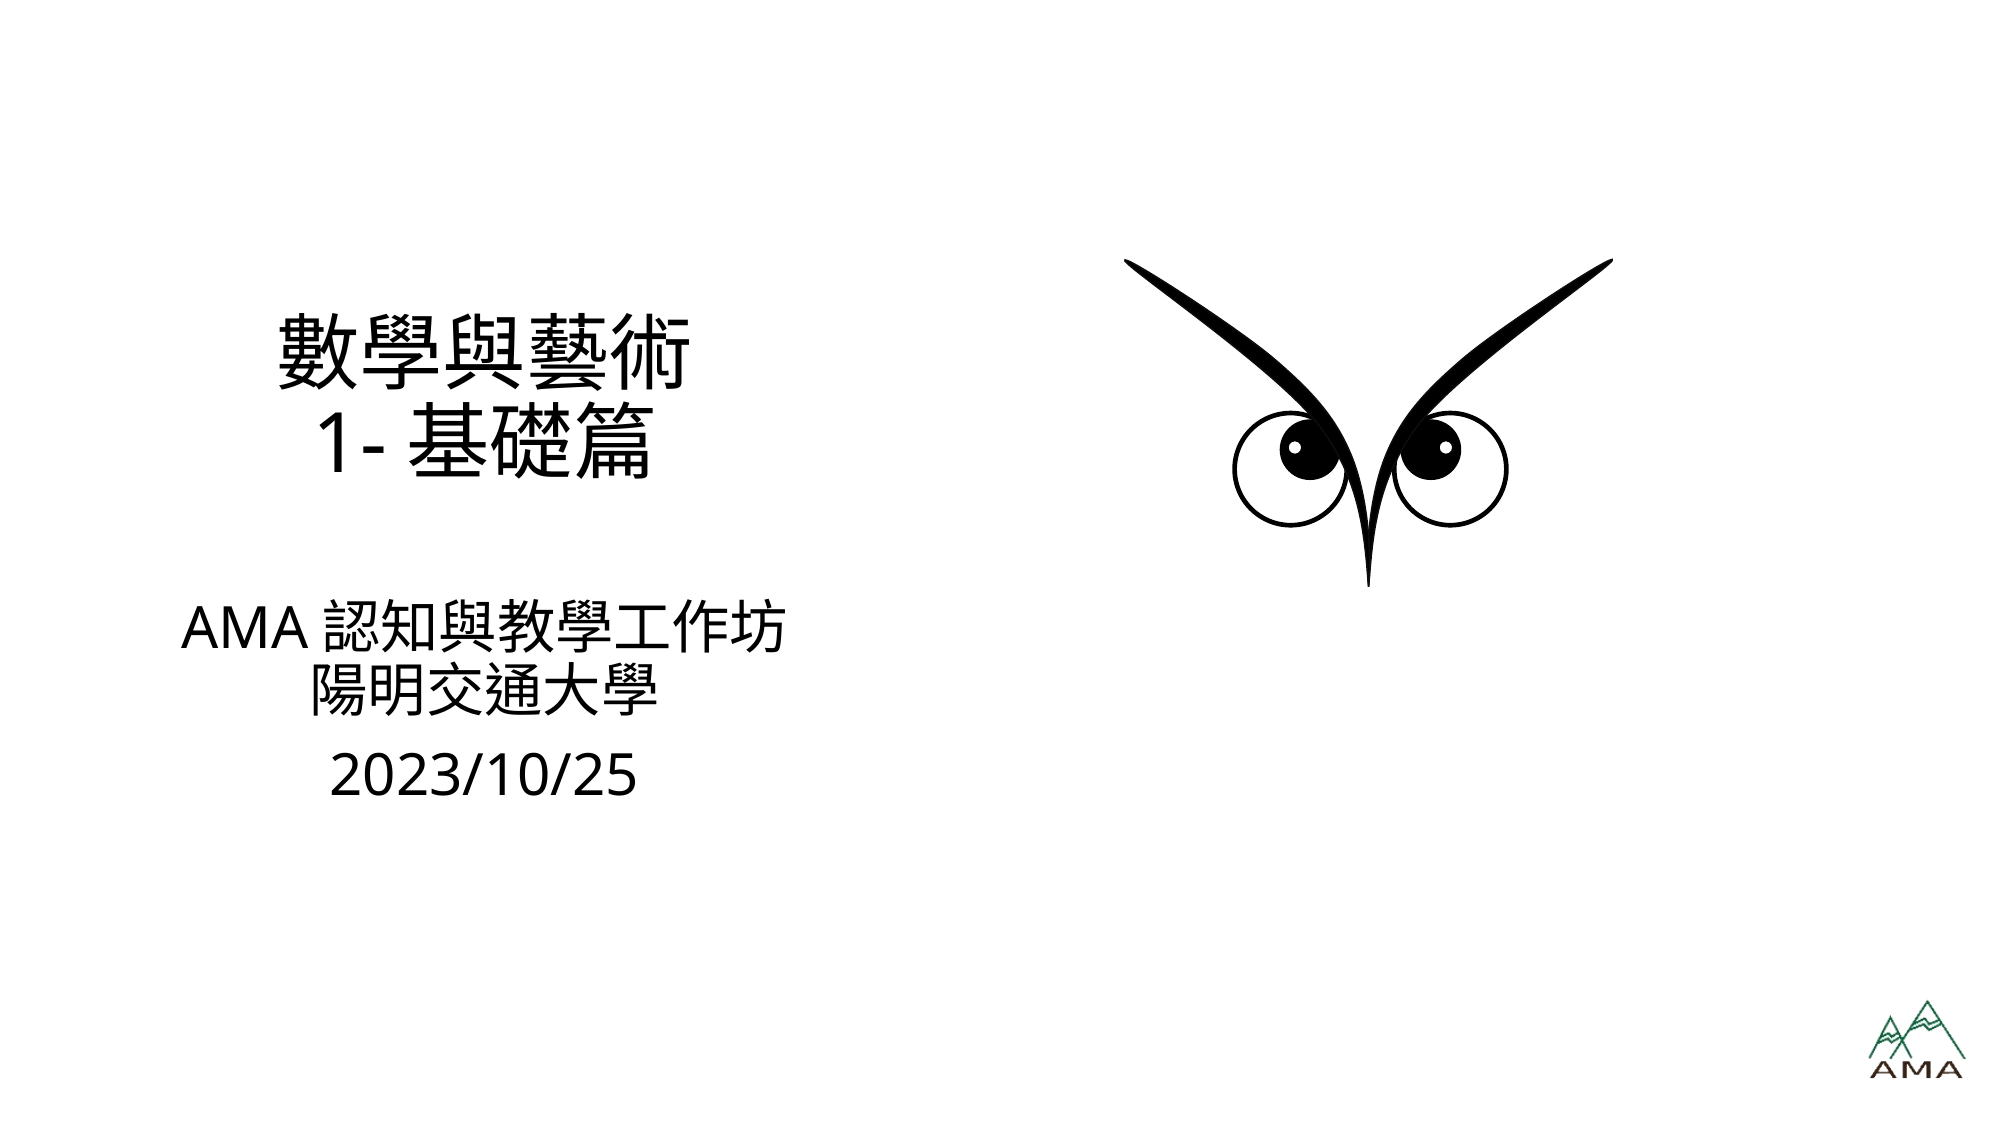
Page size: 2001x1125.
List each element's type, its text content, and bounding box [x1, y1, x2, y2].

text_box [1124, 259, 1613, 587]
subtitle AMA認知與教學工作坊 陽明交通大學 2023/10/25 [85, 590, 884, 863]
title 數學與藝術 1-基礎篇 [85, 184, 884, 499]
picture [1857, 987, 1974, 1092]
